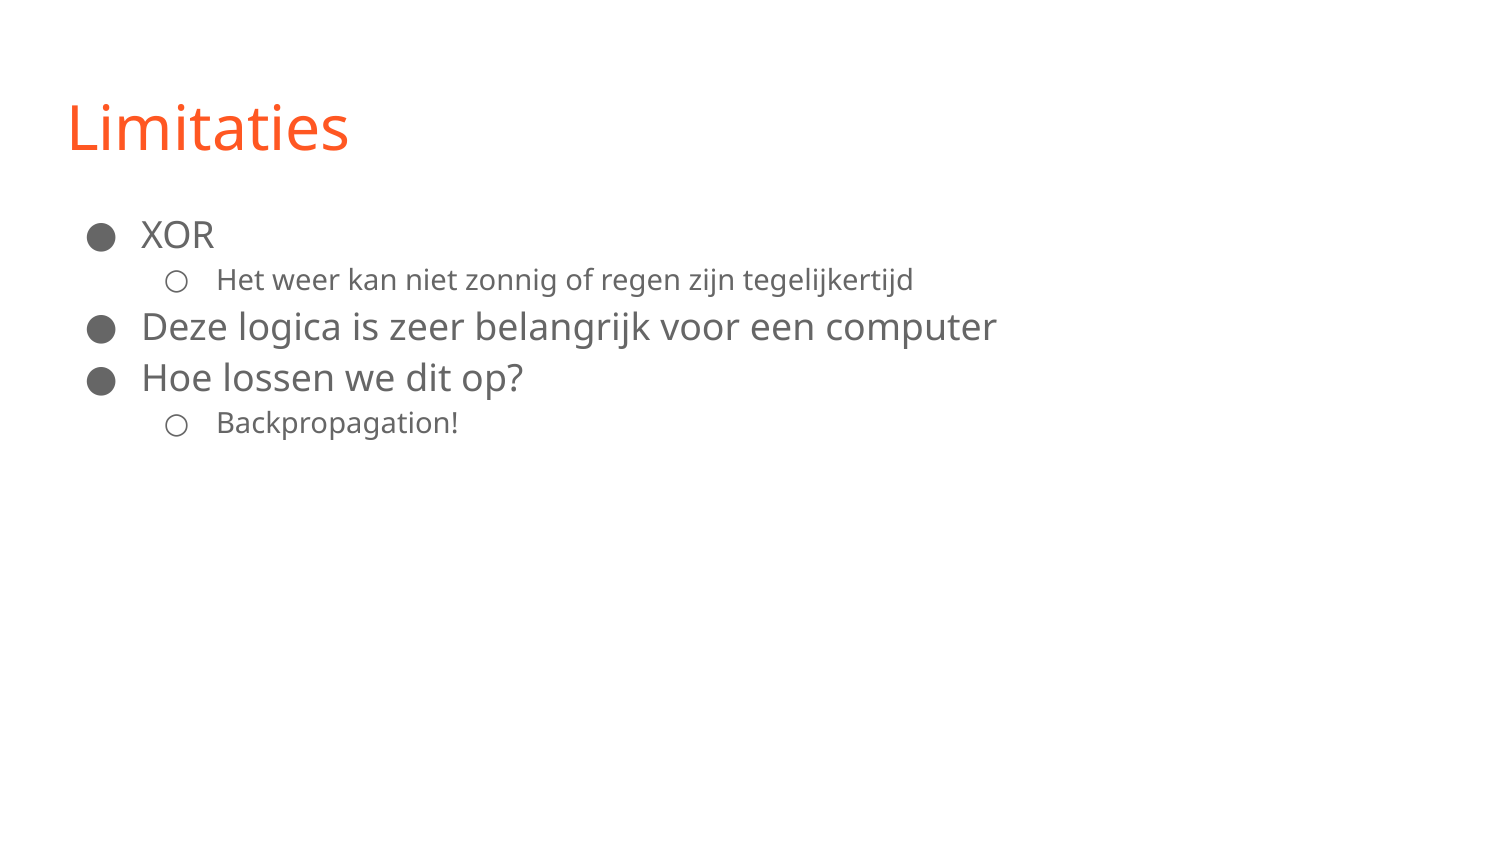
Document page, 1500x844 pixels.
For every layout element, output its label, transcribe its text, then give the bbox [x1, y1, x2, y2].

title Limitaties [51, 72, 1449, 167]
list XOR Het weer kan niet zonnig of regen zijn tegelijkertijd Deze logica is zeer belangrijk voor een computer Hoe lossen we dit op? Backpropagation! [51, 189, 1449, 750]
